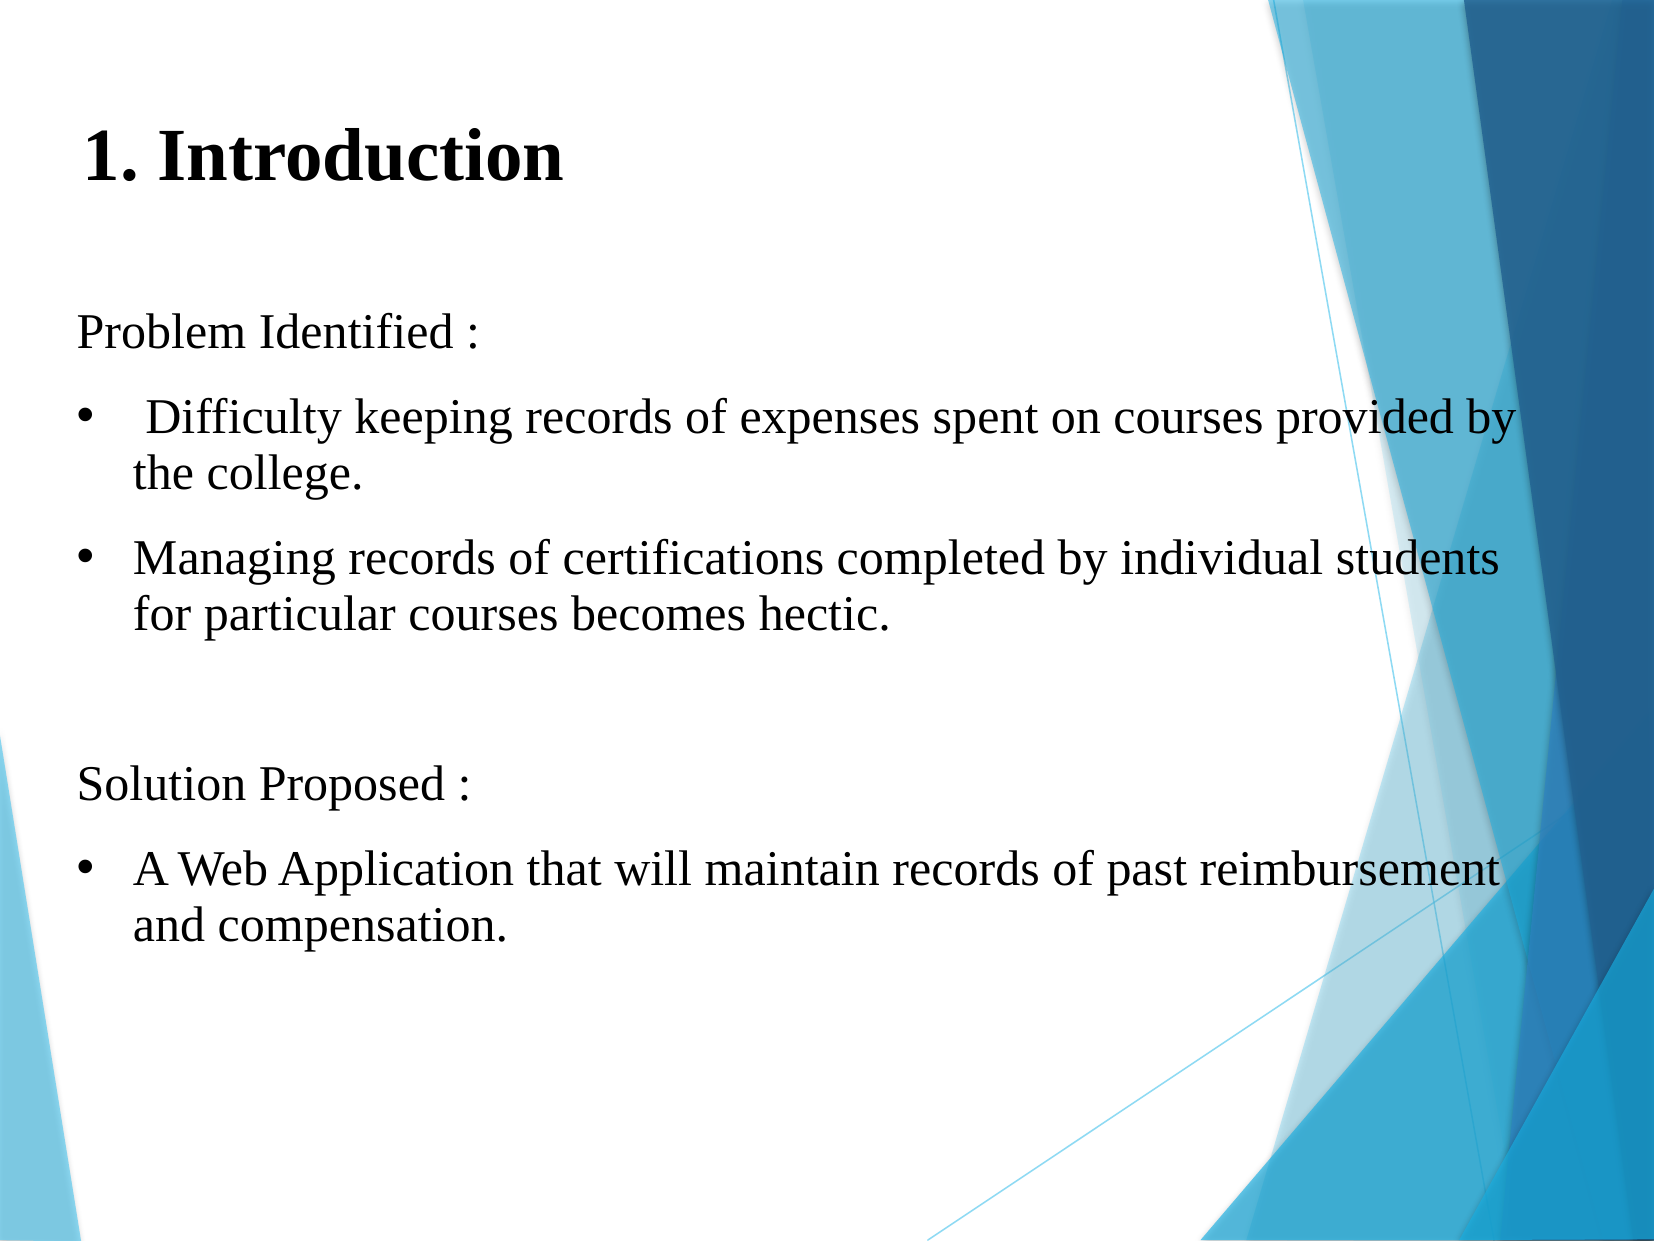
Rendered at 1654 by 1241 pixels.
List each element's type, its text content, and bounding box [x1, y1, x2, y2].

text_box 1. Introduction [82, 49, 1571, 257]
text_box Problem Identified : Difficulty keeping records of expenses spent on courses provided by the college. Managing records of certifications completed by individual students for particular courses becomes hectic. Solution Proposed : A Web Application that will maintain records of past reimbursement and compensation. [58, 210, 1547, 1030]
